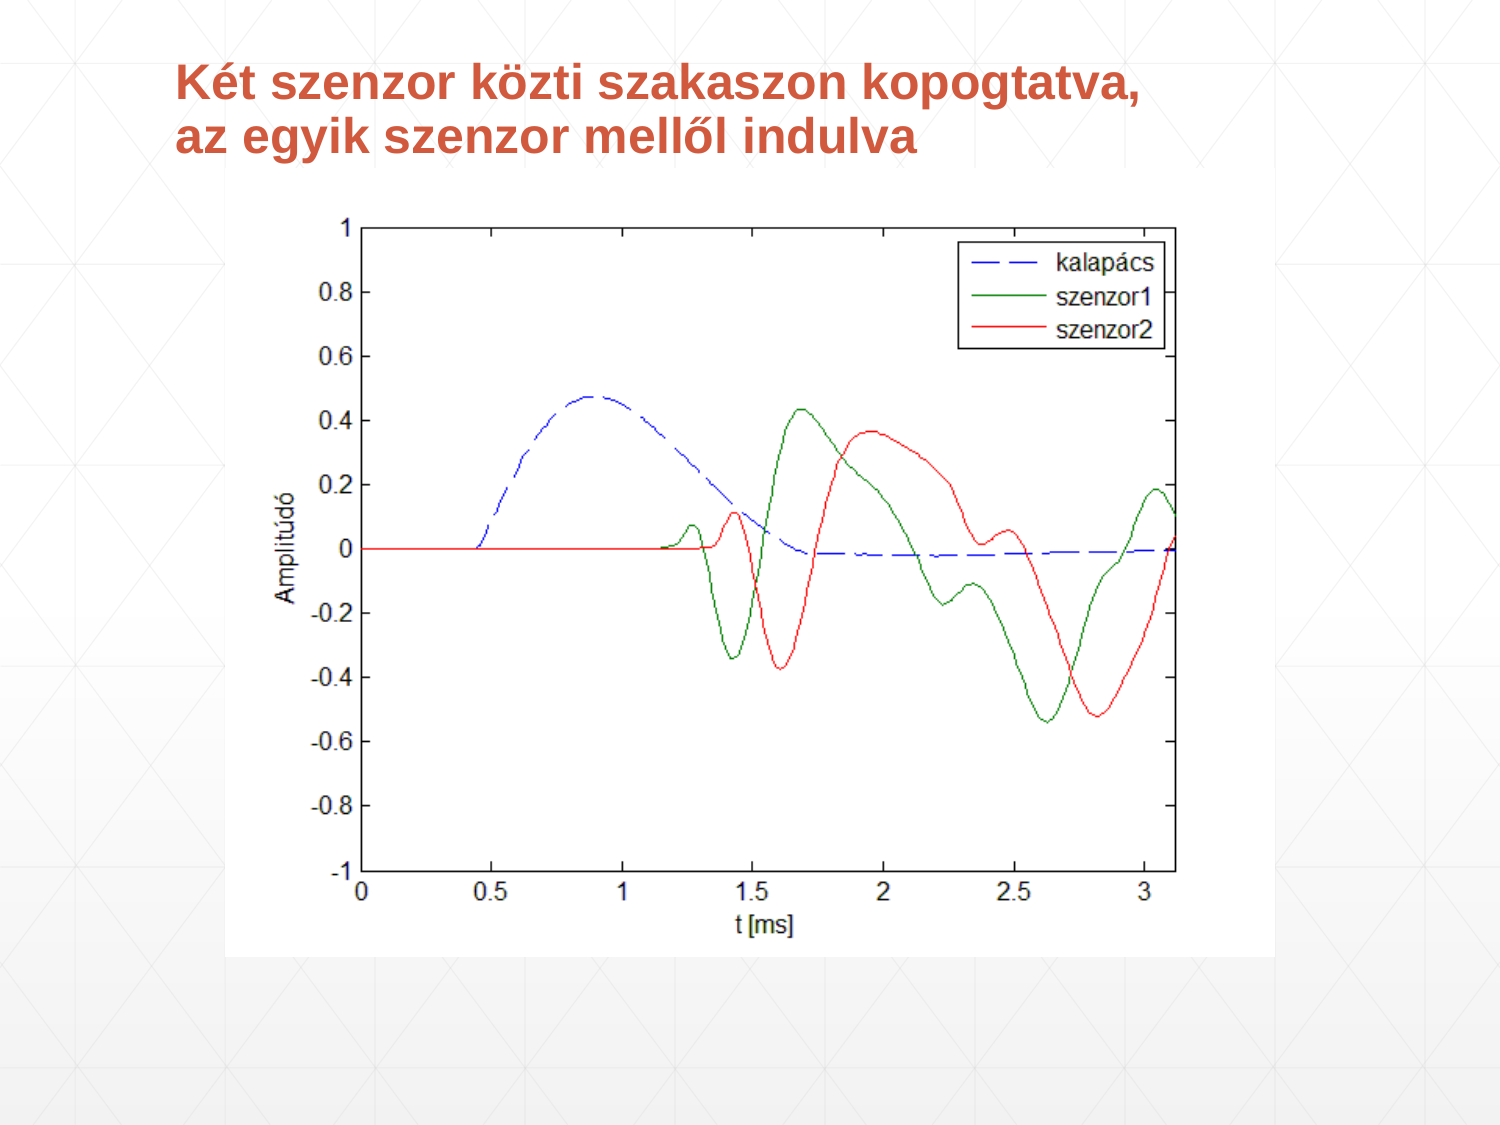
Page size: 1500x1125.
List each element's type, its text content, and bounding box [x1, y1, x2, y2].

text_box Két szenzor közti szakaszon kopogtatva, az egyik szenzor mellől indulva [160, 49, 1343, 195]
picture [224, 168, 1275, 957]
